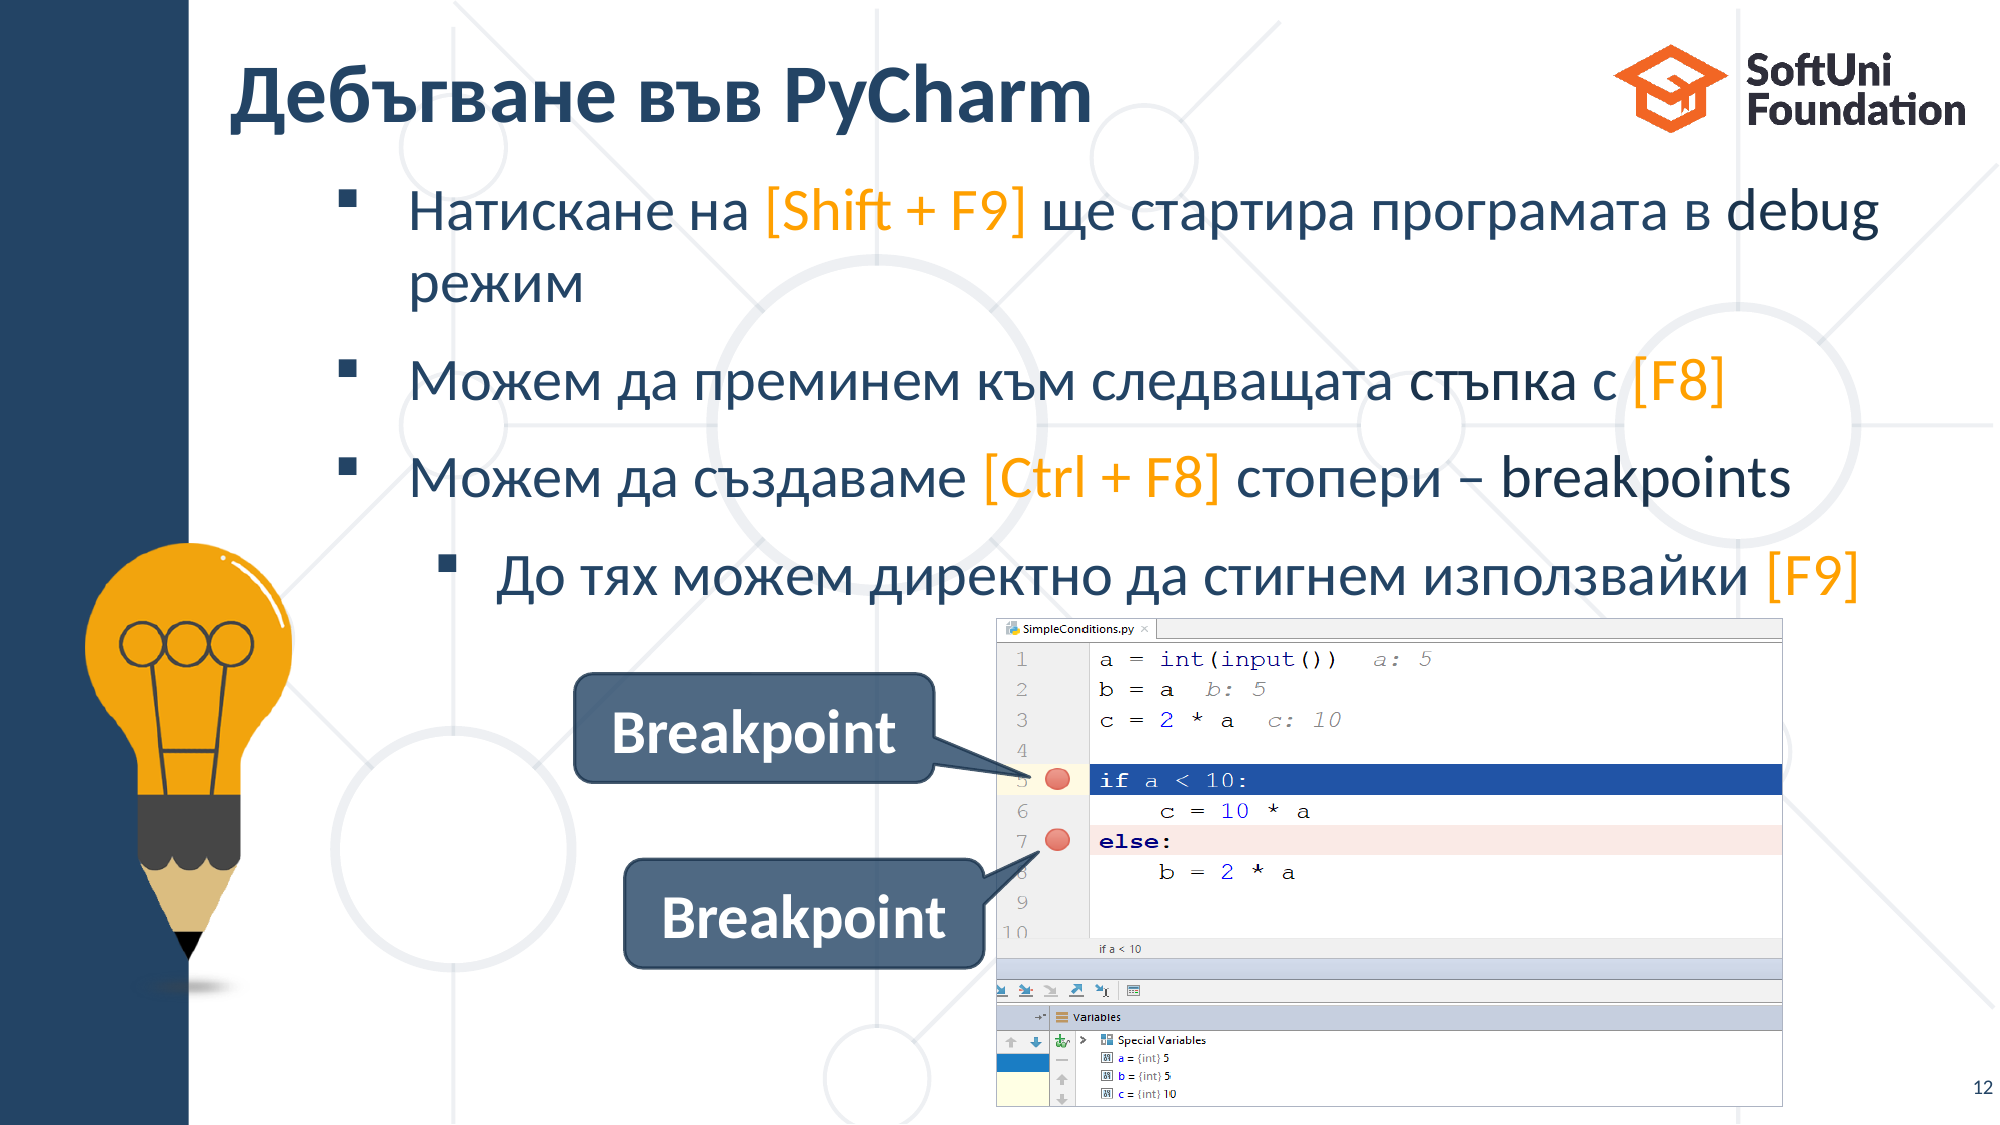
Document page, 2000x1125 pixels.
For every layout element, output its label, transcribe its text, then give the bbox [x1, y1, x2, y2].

text_box Breakpoint [622, 857, 991, 971]
picture [996, 617, 1783, 1107]
title Дебъгване във PyCharm [212, 16, 1591, 162]
slide_number 12 [1929, 1070, 2000, 1103]
text_box Breakpoint [572, 671, 991, 785]
picture [1613, 44, 1965, 133]
list Натискане на [Shift + F9] ще стартира програмата в debug режим Можем да преминем към следващата стъпка с [F8] Можем да създаваме [Ctrl + F8] стопери – breakpoints До тях можем директно да стигнем използвайки [F9] [316, 164, 1962, 1030]
picture [85, 543, 292, 1003]
